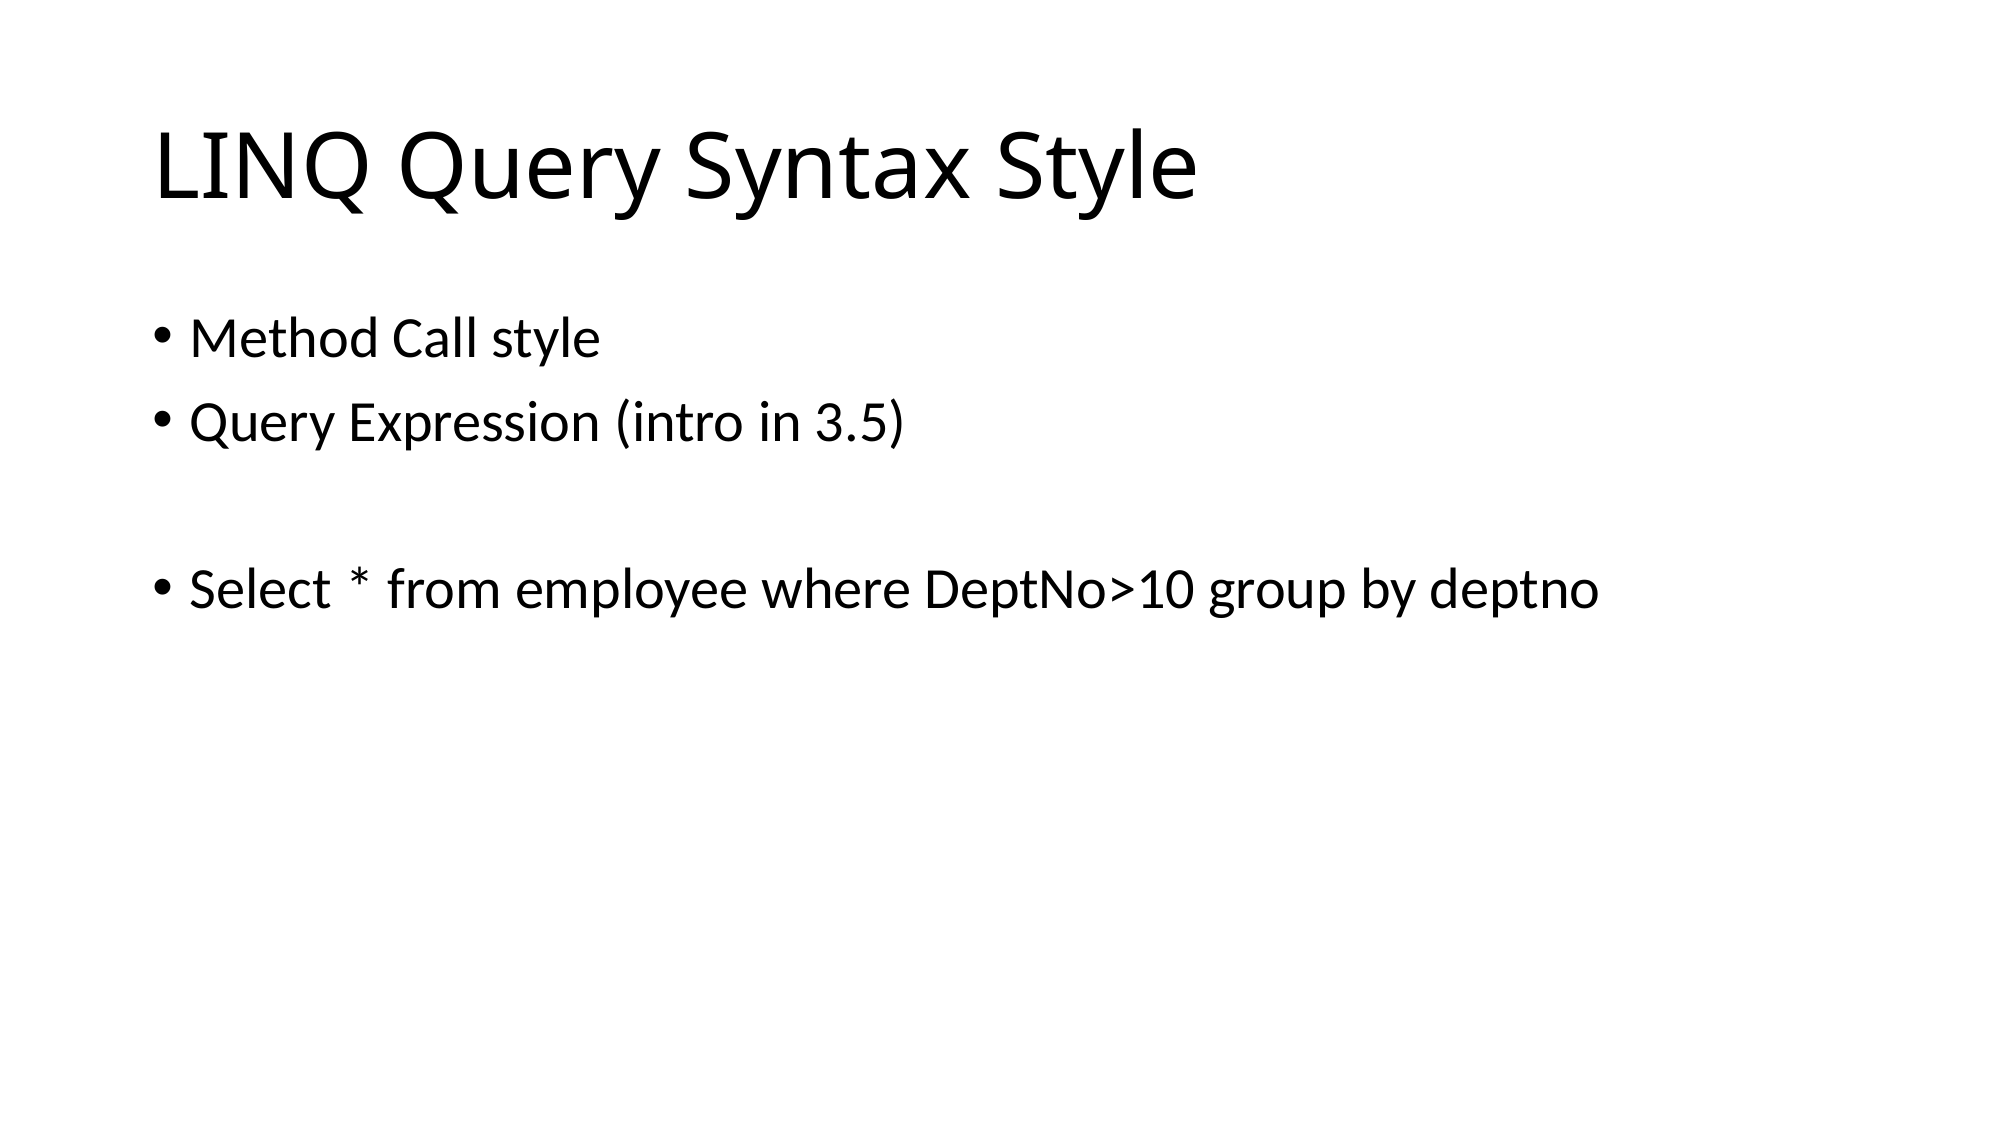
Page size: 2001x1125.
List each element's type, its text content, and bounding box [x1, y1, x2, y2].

list Method Call style Query Expression (intro in 3.5) Select * from employee where DeptNo>10 group by deptno [137, 299, 1863, 1014]
title LINQ Query Syntax Style [137, 59, 1863, 278]
